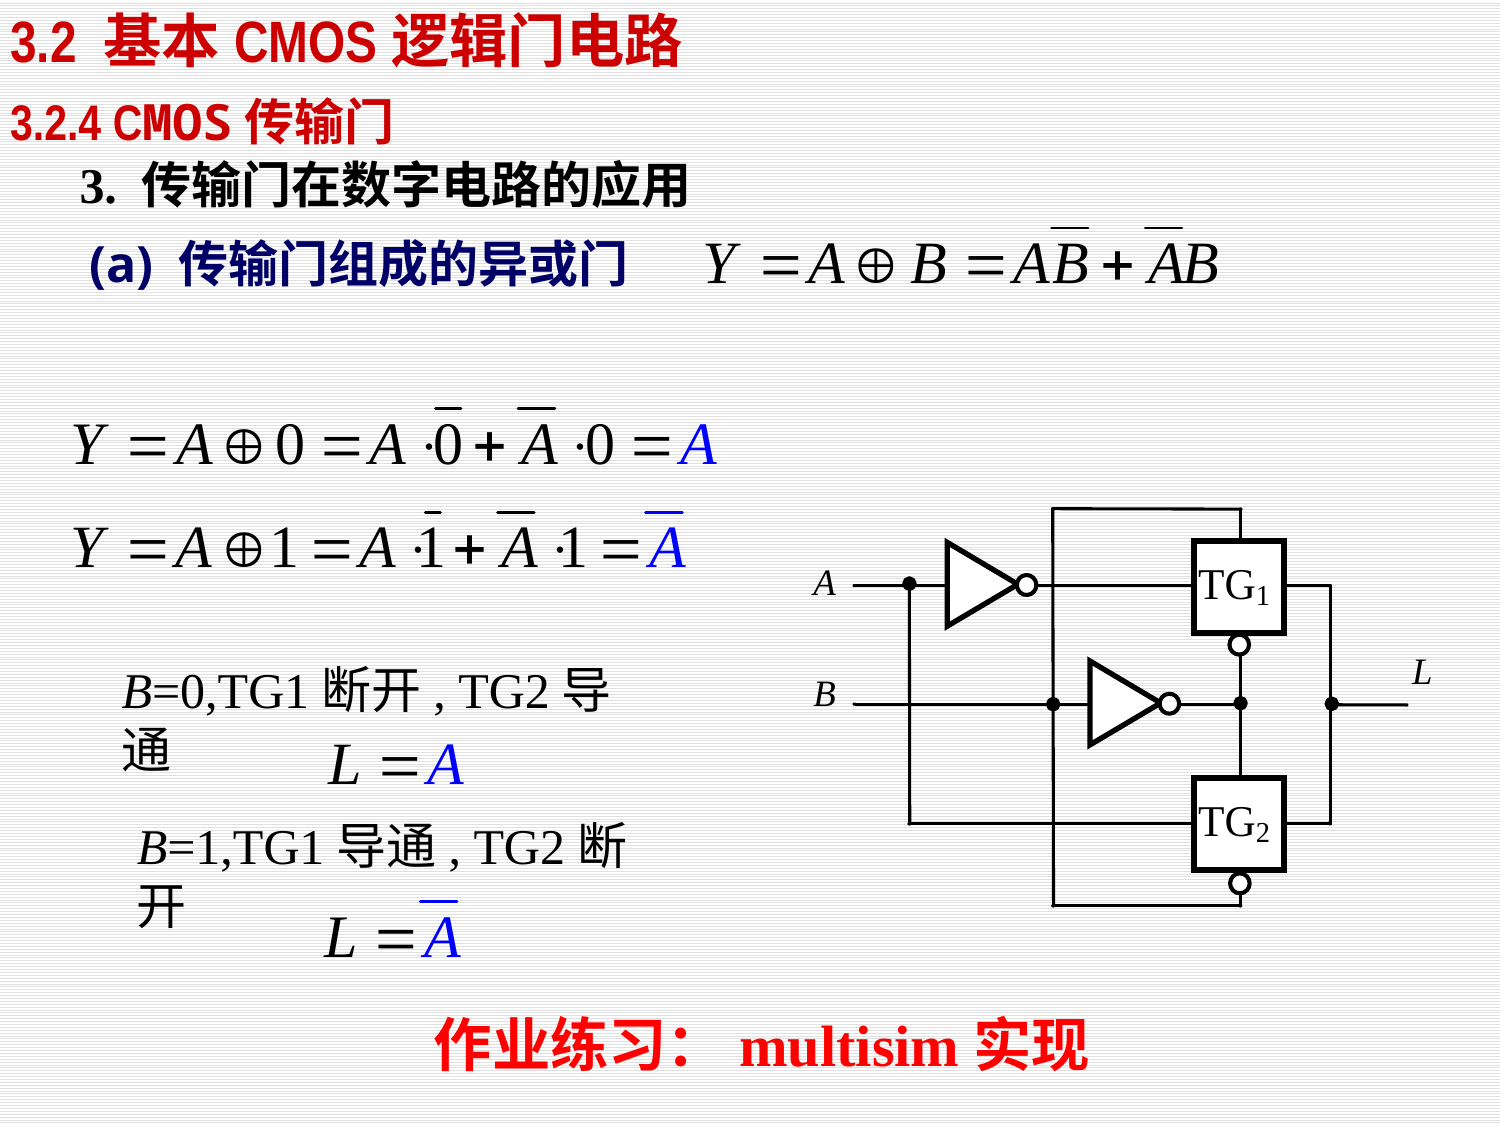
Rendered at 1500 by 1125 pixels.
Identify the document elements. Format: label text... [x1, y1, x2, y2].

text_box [317, 729, 473, 795]
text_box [791, 507, 1459, 909]
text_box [64, 393, 725, 480]
text_box (a) 传输门组成的异或门 [74, 224, 644, 300]
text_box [697, 213, 1233, 299]
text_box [313, 886, 469, 968]
text_box 3. 传输门在数字电路的应用 [64, 132, 726, 221]
text_box B=1,TG1导通, TG2断开 [122, 806, 668, 942]
text_box 作业练习：multisim实现 [419, 1001, 1105, 1086]
text_box 3.2.4 CMOS传输门 [7, 88, 427, 153]
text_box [64, 497, 695, 583]
text_box B=0,TG1断开, TG2导通 [106, 650, 653, 786]
text_box 3.2 基本CMOS逻辑门电路 [7, 2, 712, 77]
